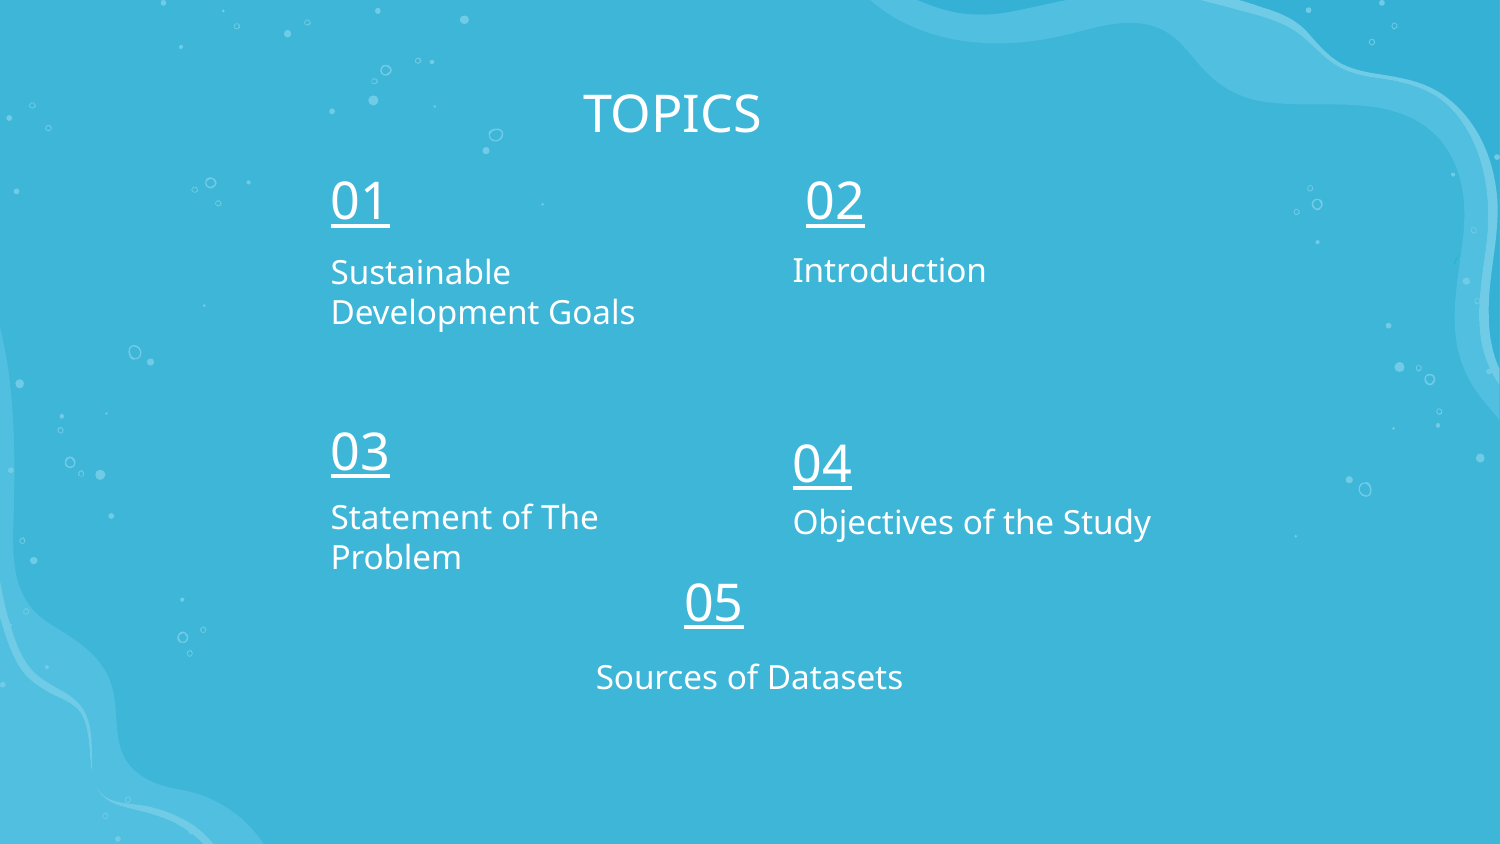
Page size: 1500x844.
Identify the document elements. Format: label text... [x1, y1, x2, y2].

subtitle Sustainable Development Goals [315, 235, 723, 310]
subtitle Introduction [777, 233, 1185, 308]
title 04 [777, 424, 905, 498]
title 02 [790, 162, 918, 236]
text_box Sources of Datasets [581, 649, 919, 704]
subtitle Statement of The Problem [315, 481, 723, 555]
title 03 [315, 412, 443, 487]
title TOPICS [118, 88, 1382, 135]
subtitle Objectives of the Study [777, 486, 1185, 561]
title 01 [315, 162, 443, 236]
text_box 05 [669, 561, 831, 640]
